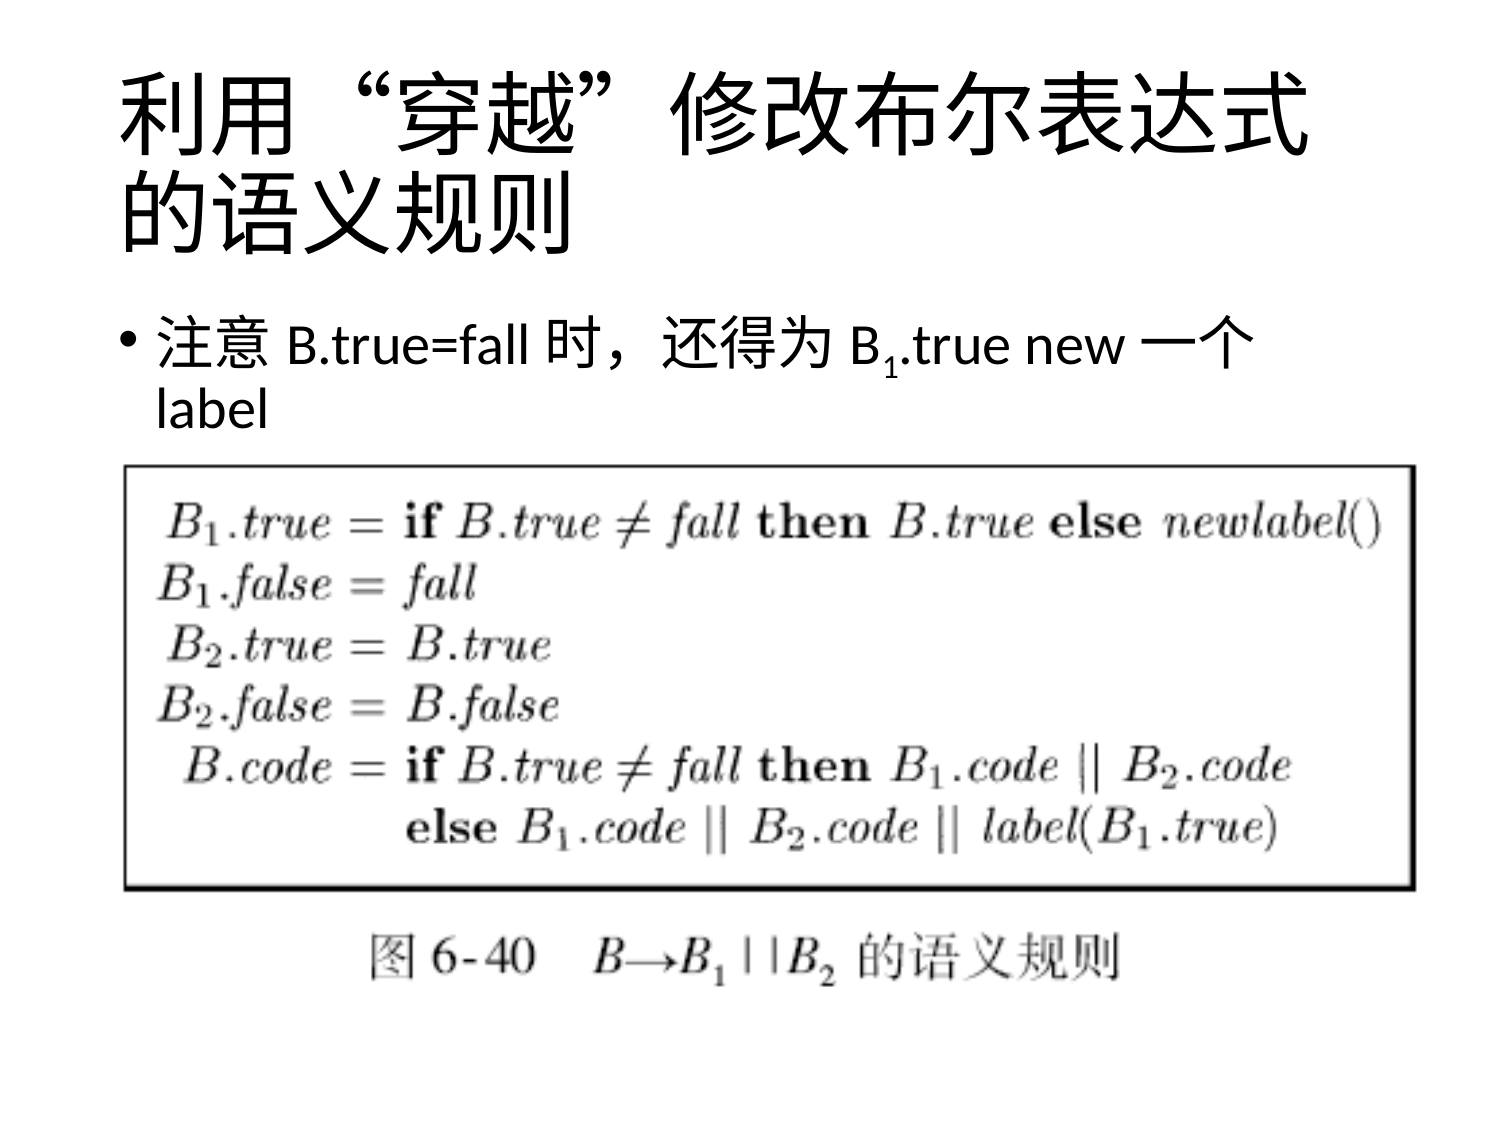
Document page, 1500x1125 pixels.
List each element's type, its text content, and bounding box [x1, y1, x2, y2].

title 利用“穿越”修改布尔表达式的语义规则 [103, 59, 1397, 278]
list 注意B.true=fall时，还得为B1.true new一个label [103, 299, 1397, 436]
picture [103, 436, 1433, 1014]
